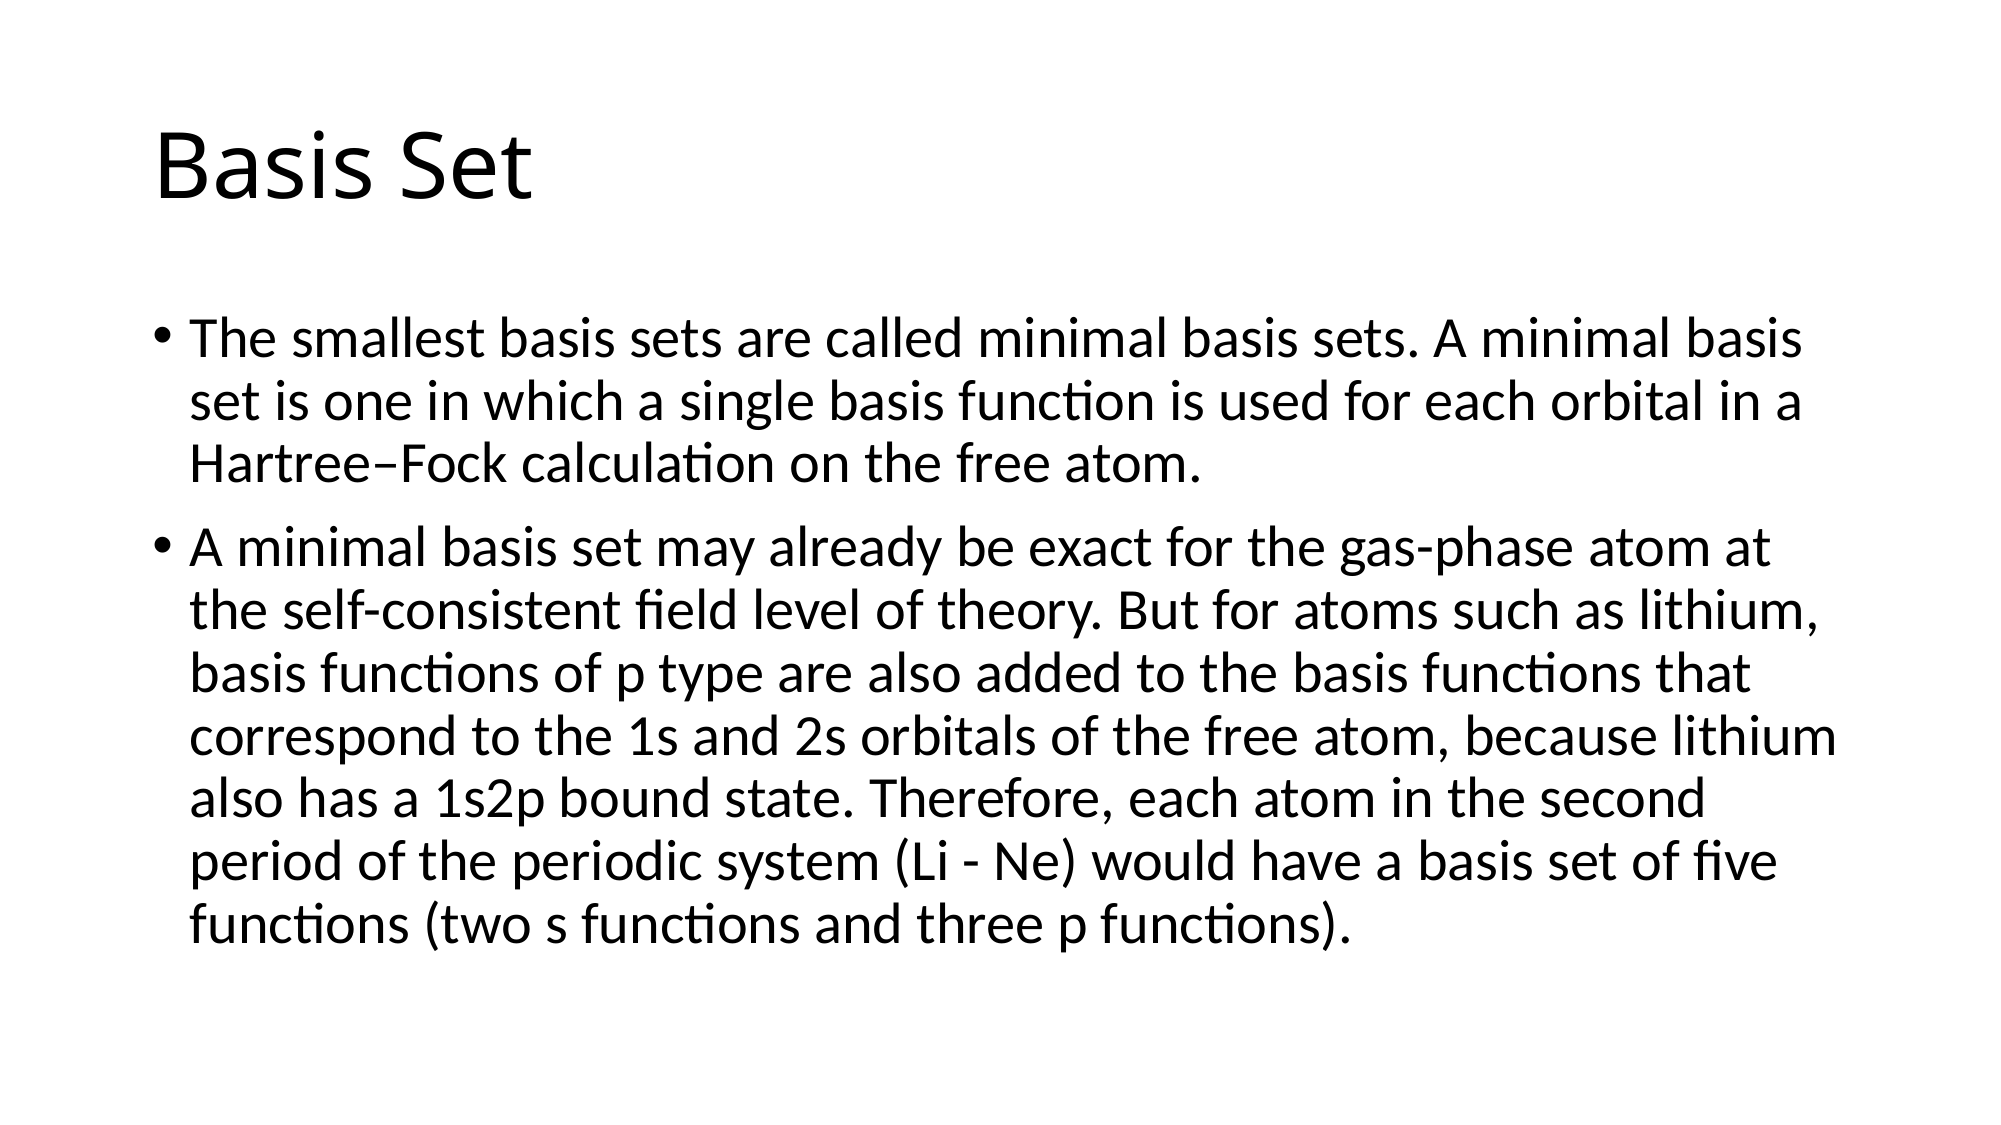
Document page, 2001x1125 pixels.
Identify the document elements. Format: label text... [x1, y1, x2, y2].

list The smallest basis sets are called minimal basis sets. A minimal basis set is one in which a single basis function is used for each orbital in a Hartree–Fock calculation on the free atom. A minimal basis set may already be exact for the gas-phase atom at the self-consistent field level of theory. But for atoms such as lithium, basis functions of p type are also added to the basis functions that correspond to the 1s and 2s orbitals of the free atom, because lithium also has a 1s2p bound state. Therefore, each atom in the second period of the periodic system (Li - Ne) would have a basis set of five functions (two s functions and three p functions). [137, 299, 1863, 1014]
title Basis Set [137, 59, 1863, 278]
